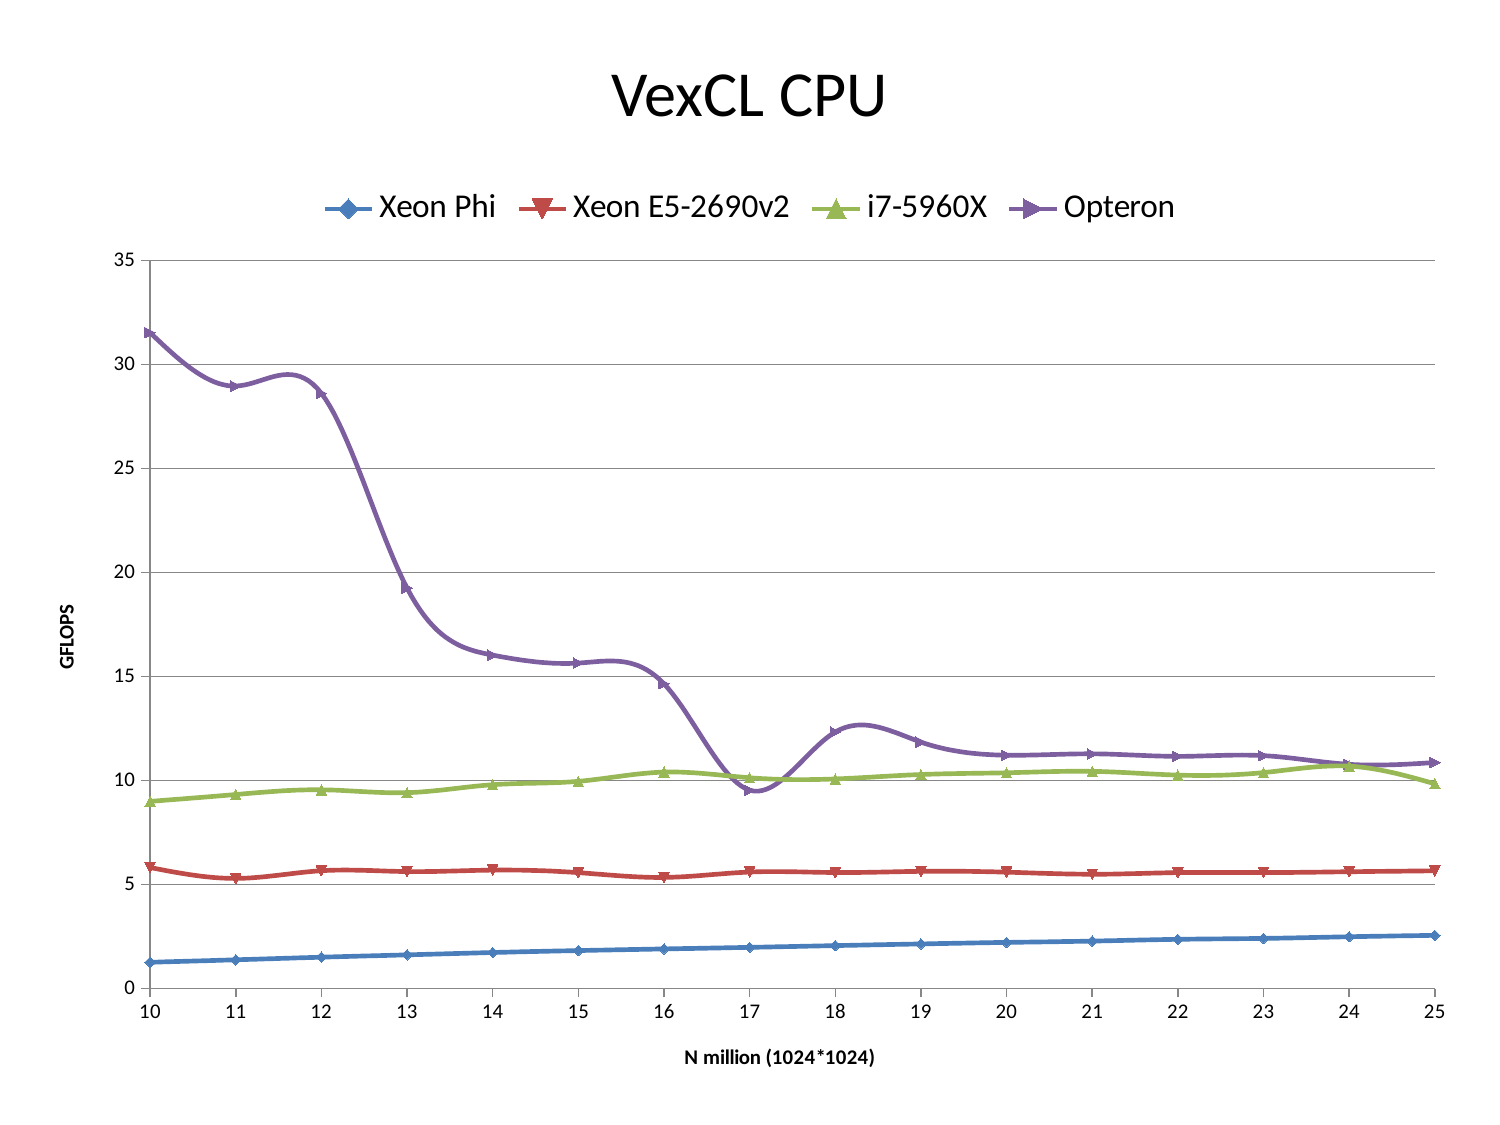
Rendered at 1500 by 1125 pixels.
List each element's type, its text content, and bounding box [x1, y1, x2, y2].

chart [24, 174, 1476, 1101]
title VexCL CPU [75, 45, 1425, 138]
